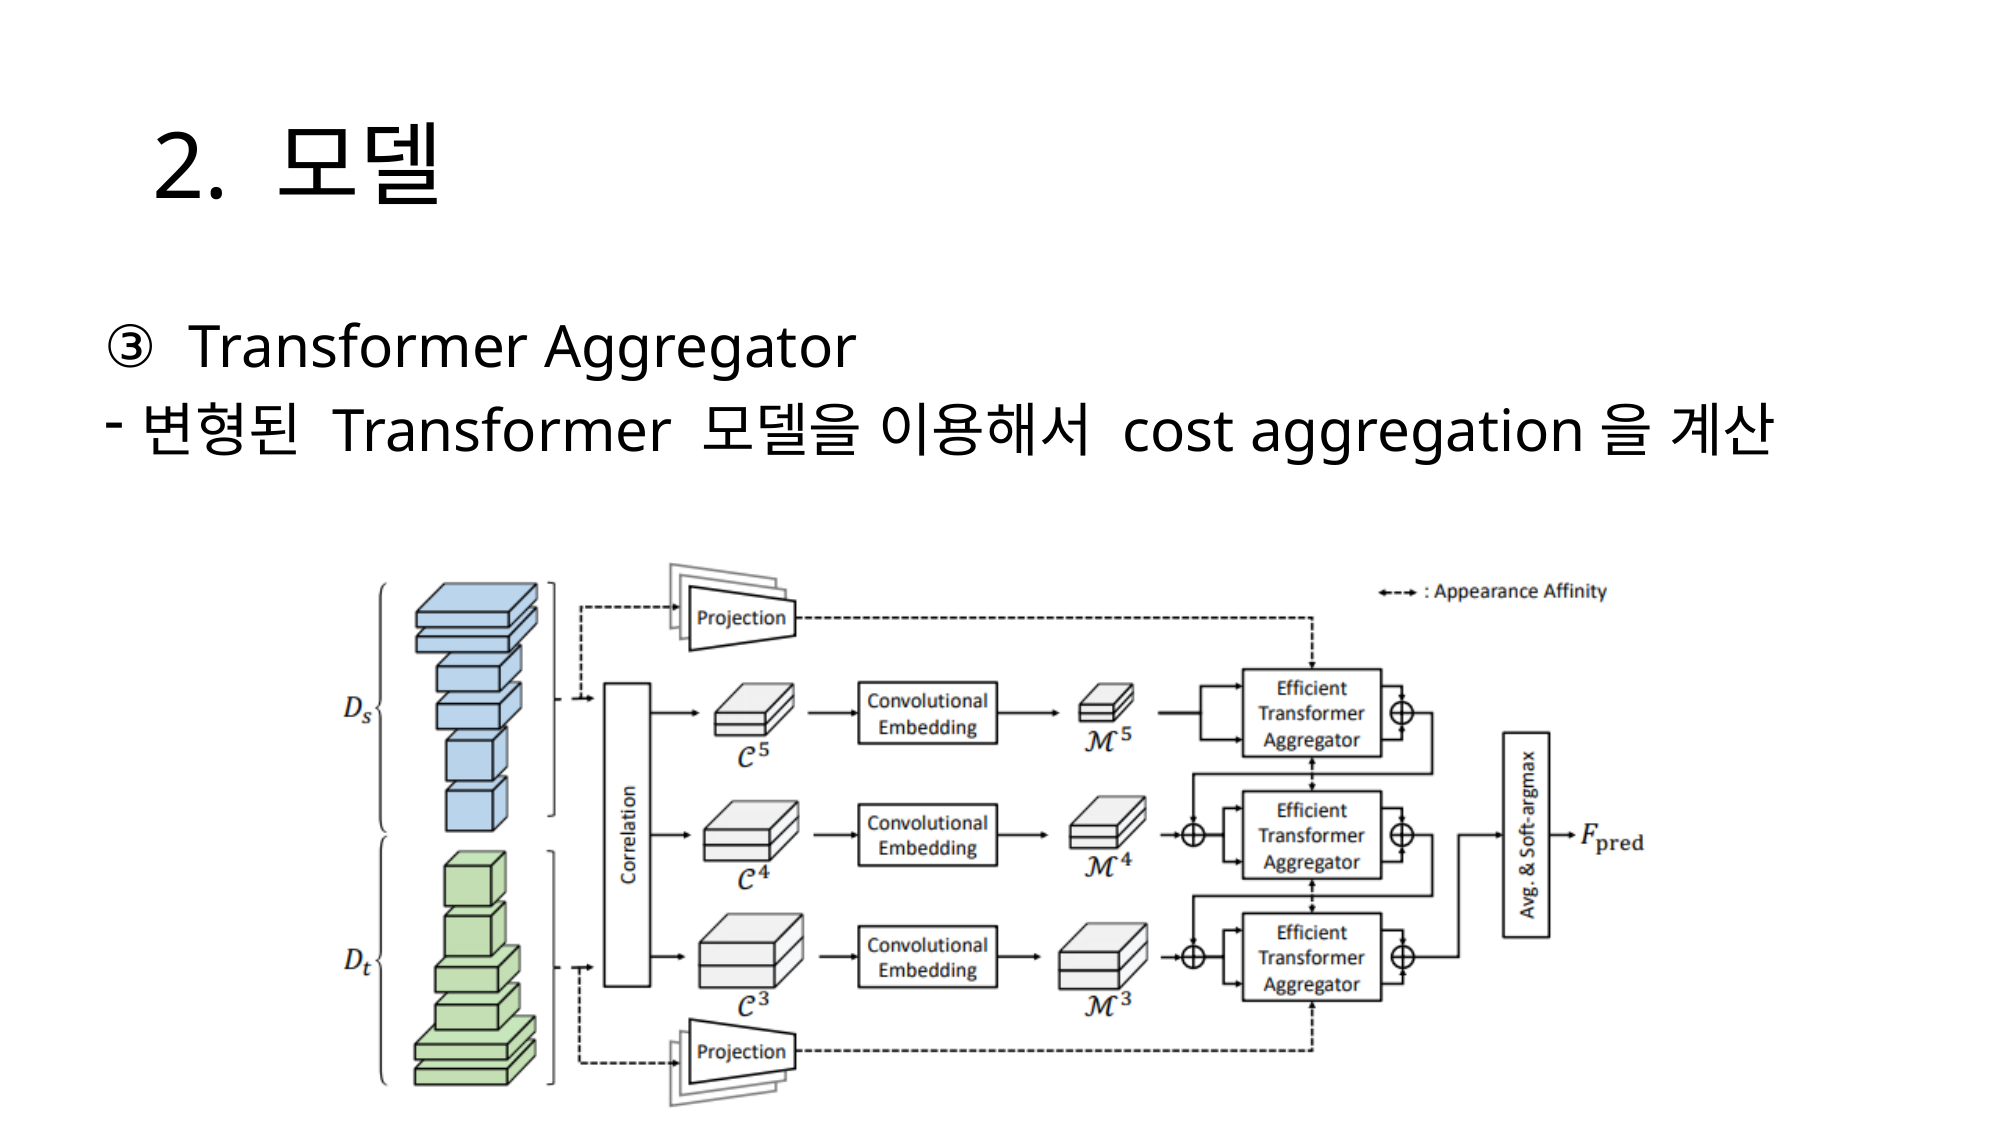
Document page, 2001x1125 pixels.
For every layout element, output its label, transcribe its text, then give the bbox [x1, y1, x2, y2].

picture [343, 562, 1657, 1115]
title 2. 모델 [137, 59, 1863, 278]
list Transformer Aggregator 변형된 Transformer 모델을 이용해서 cost aggregation을 계산 [89, 309, 1893, 1066]
